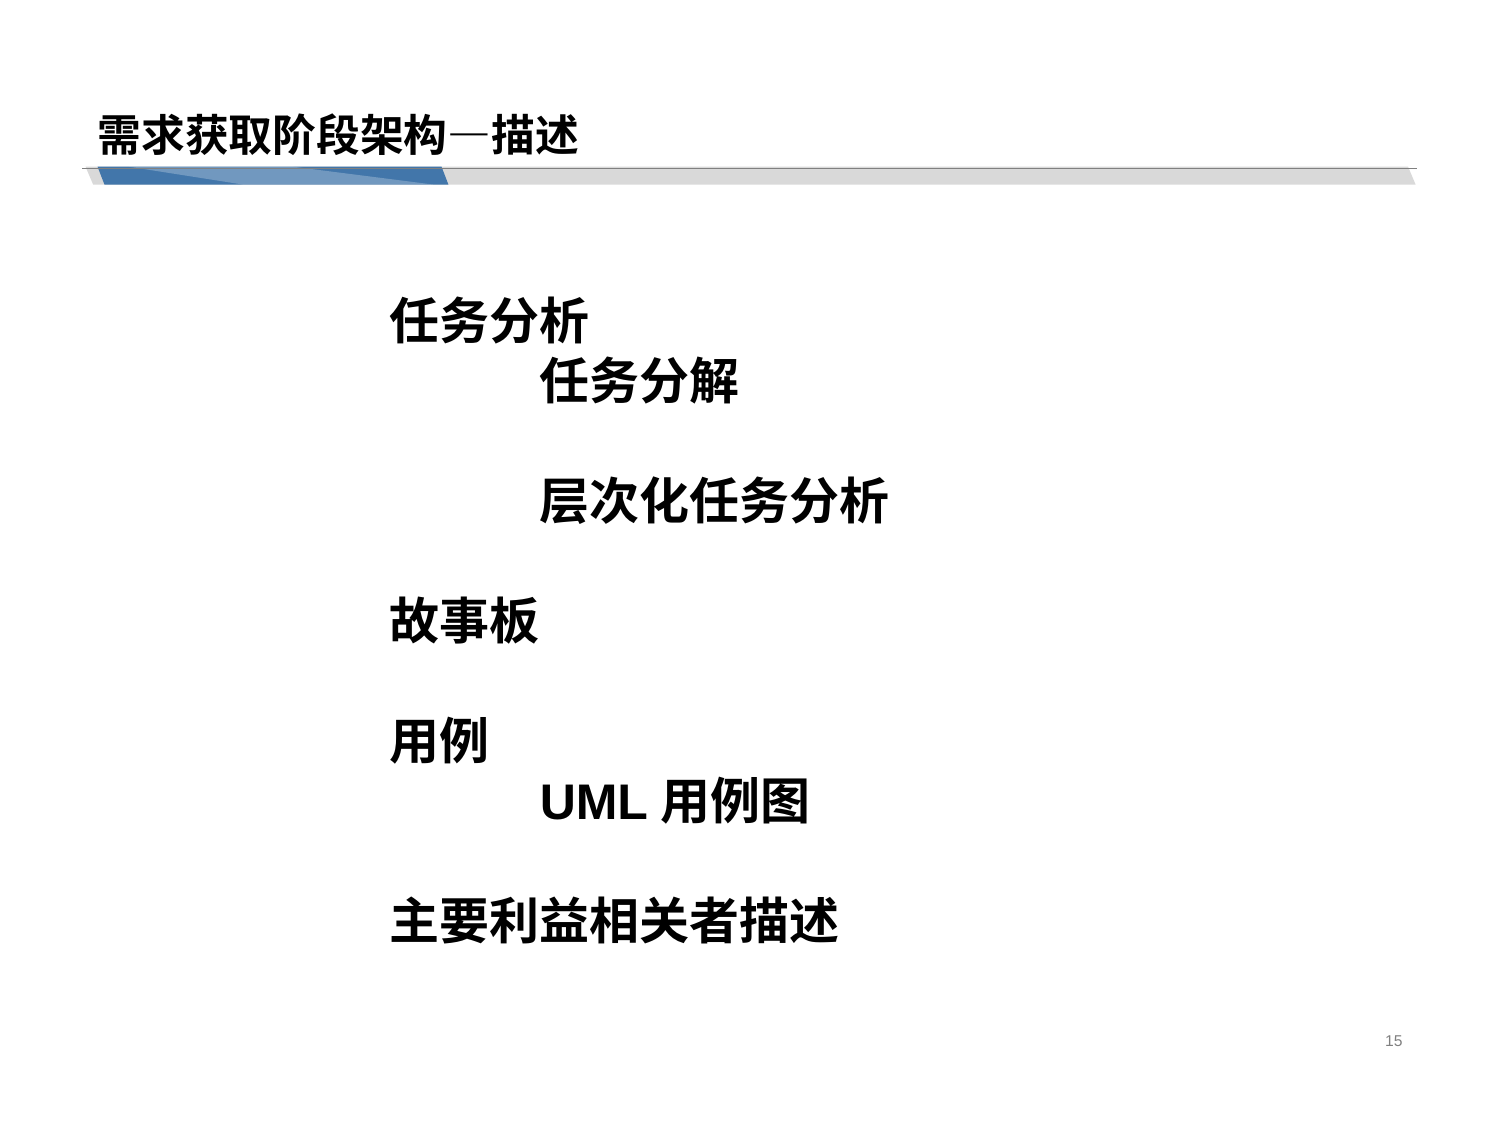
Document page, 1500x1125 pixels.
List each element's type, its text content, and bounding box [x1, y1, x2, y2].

title 需求获取阶段架构—描述 [82, 0, 1418, 169]
text_box 任务分析 任务分解 层次化任务分析 故事板 用例 UML用例图 主要利益相关者描述 [374, 282, 1125, 1002]
slide_number 15 [1059, 1023, 1418, 1058]
